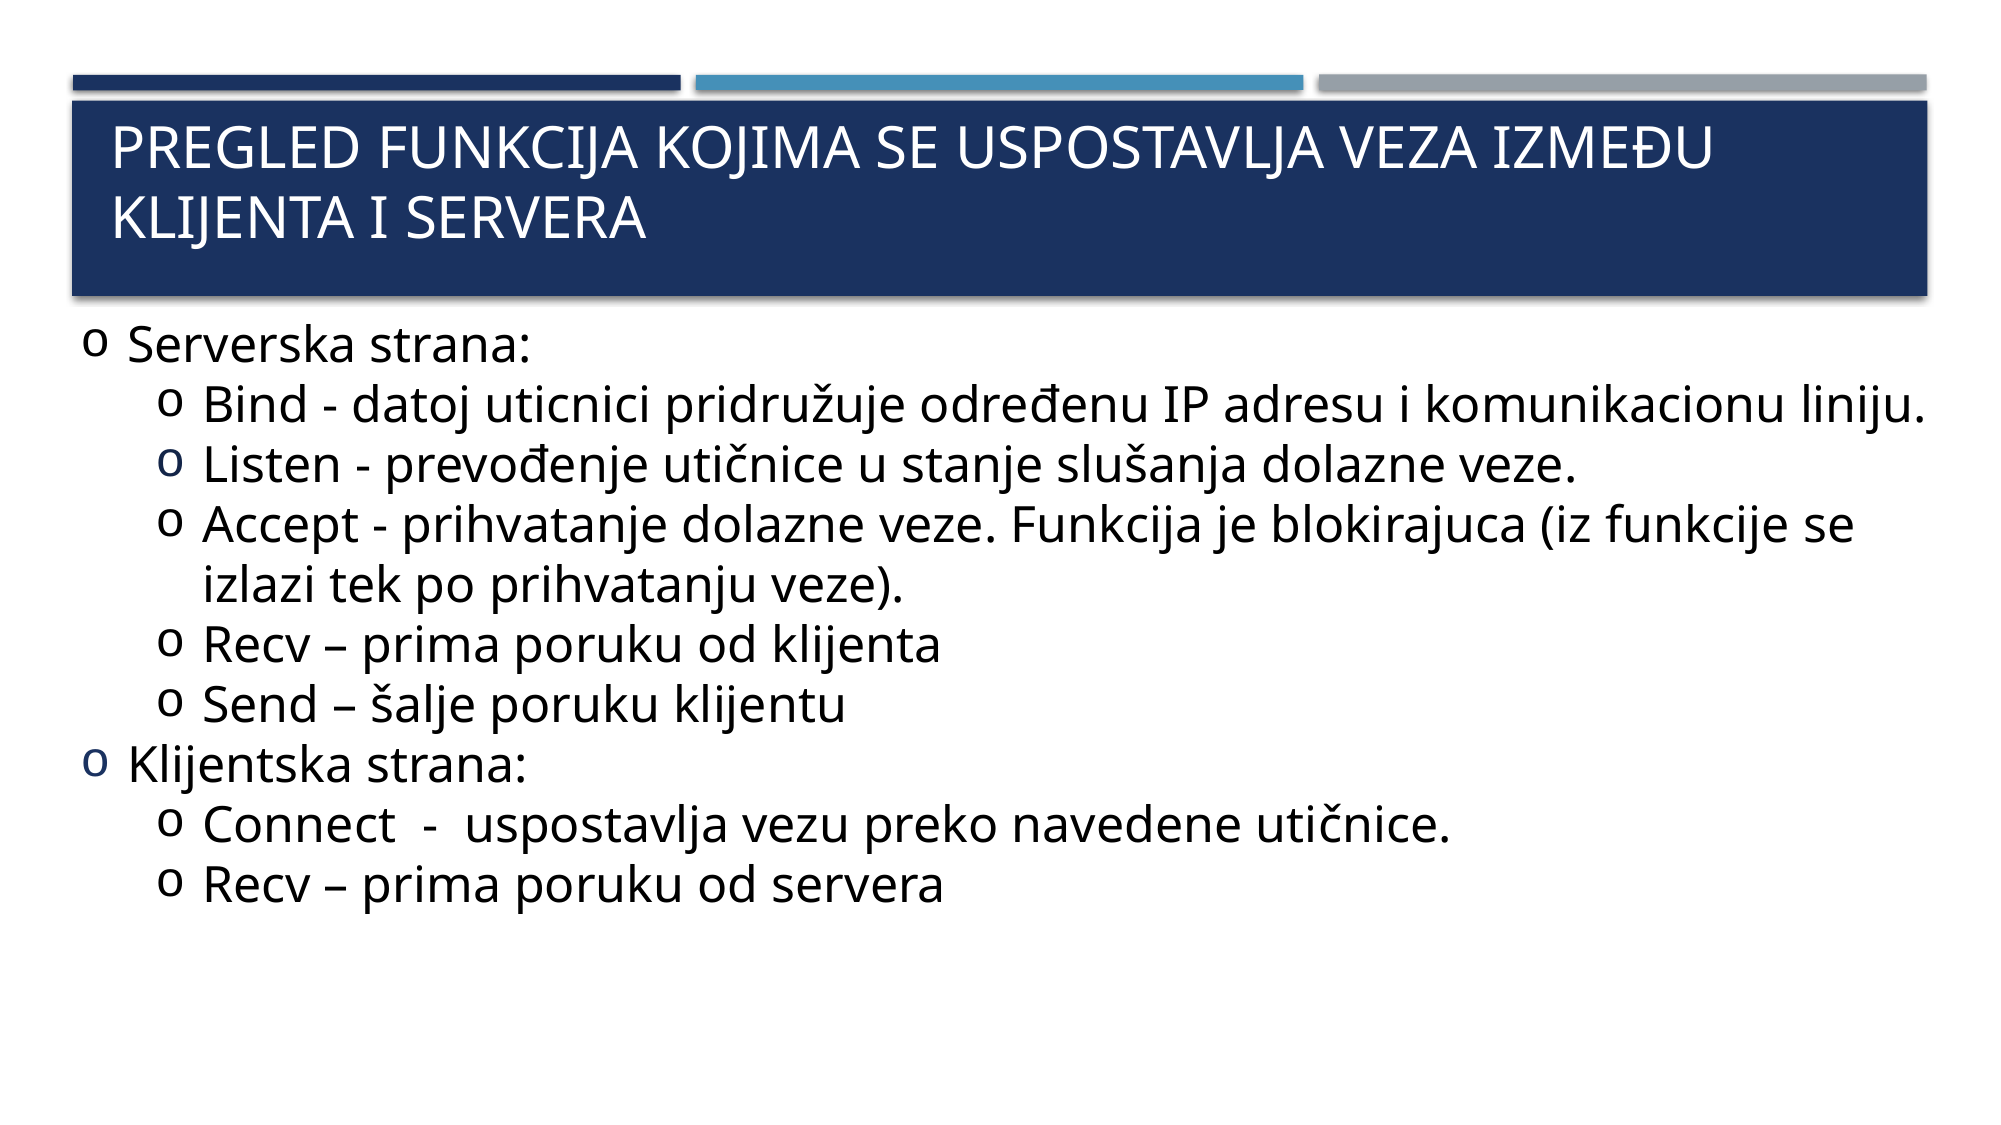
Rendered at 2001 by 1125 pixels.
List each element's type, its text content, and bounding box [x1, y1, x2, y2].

text_box Serverska strana: Bind - datoj uticnici pridružuje određenu IP adresu i komunikacionu liniju. Listen - prevođenje utičnice u stanje slušanja dolazne veze. Accept - prihvatanje dolazne veze. Funkcija je blokirajuca (iz funkcije se izlazi tek po prihvatanju veze). Recv – prima poruku od klijenta Send – šalje poruku klijentu Klijentska strana: Connect - uspostavlja vezu preko navedene utičnice. Recv – prima poruku od servera [65, 305, 1960, 981]
title Pregled funkcija kojima se uspostavlja veza između klijenta i servera [95, 91, 1905, 258]
